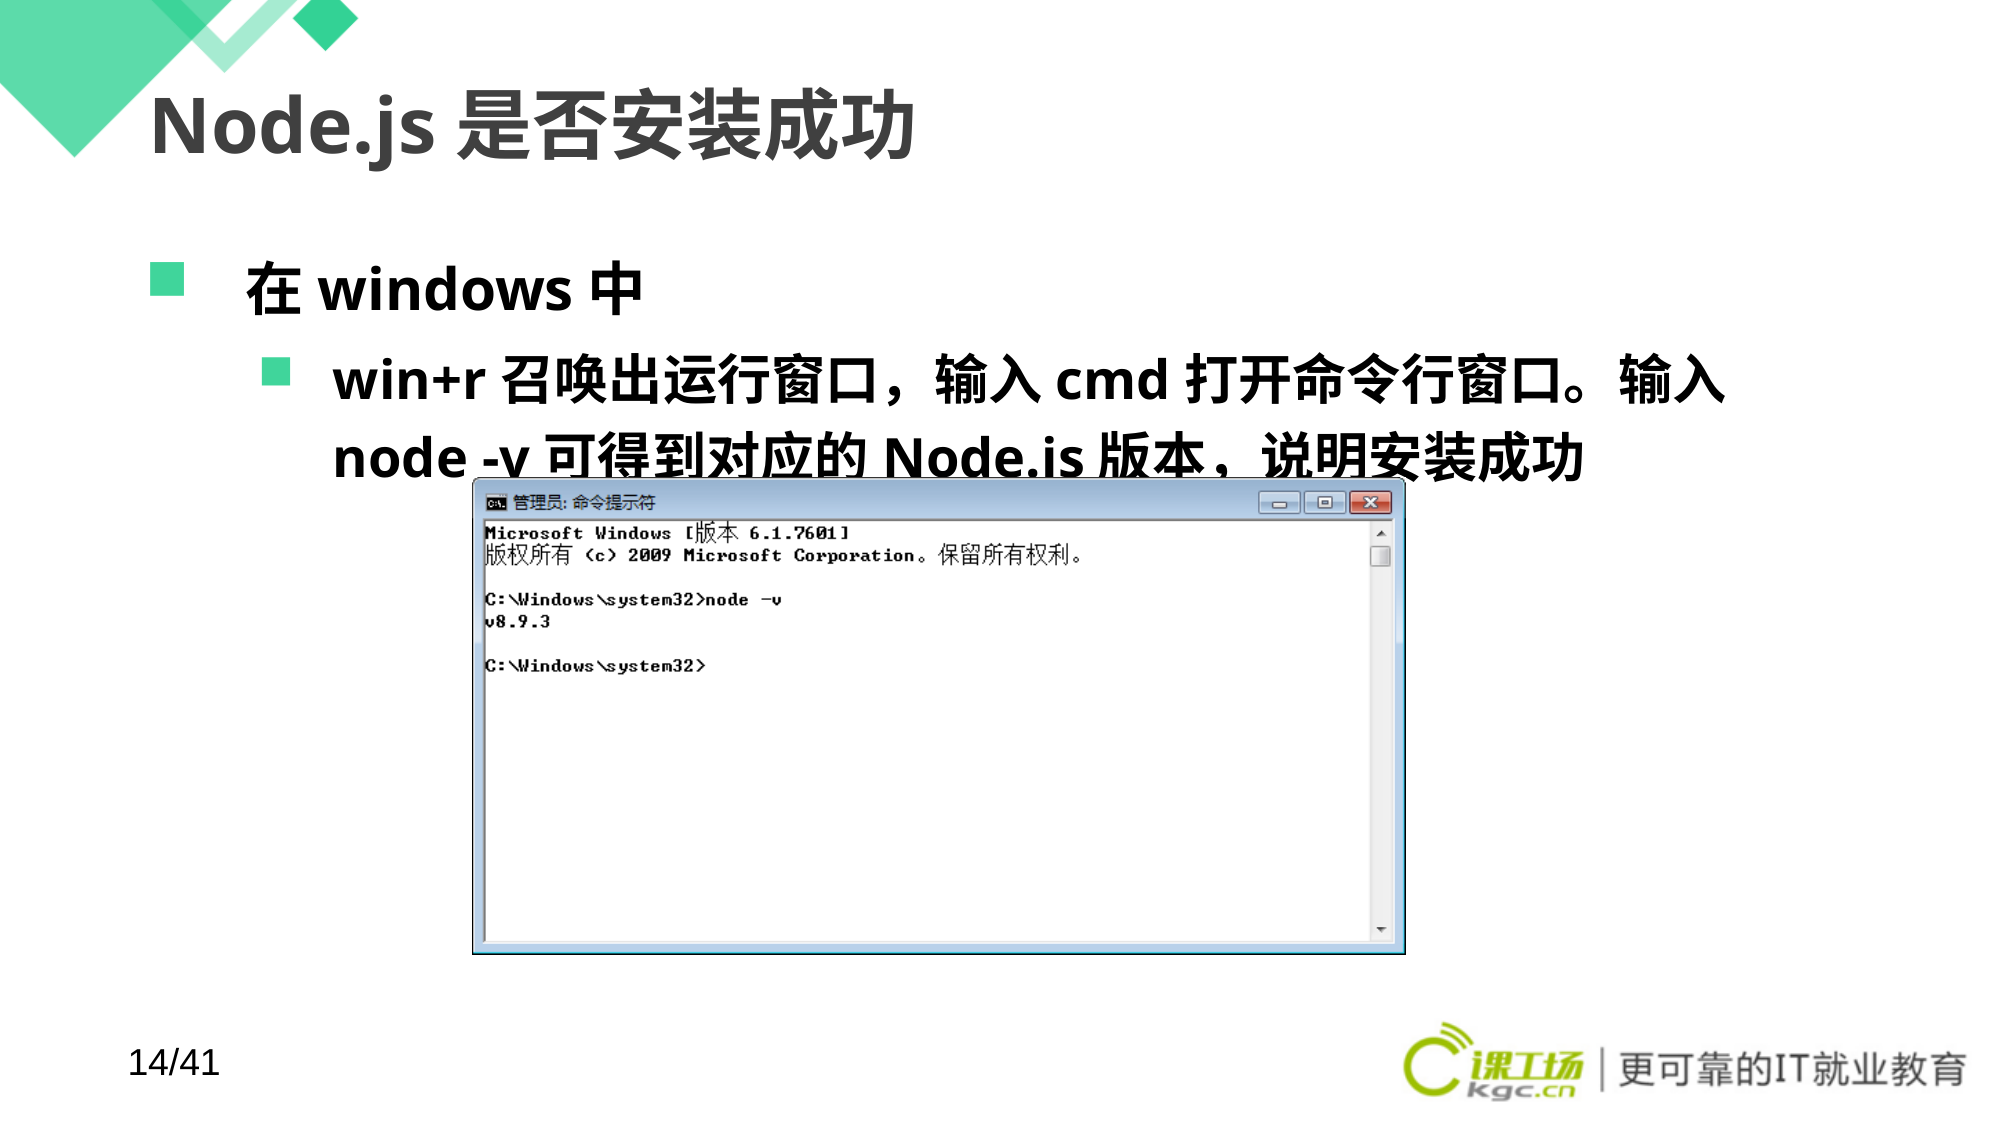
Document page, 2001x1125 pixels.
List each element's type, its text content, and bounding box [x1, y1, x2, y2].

picture [0, 0, 2000, 1125]
title Node.js是否安装成功 [129, 45, 1692, 201]
list 在windows中 win+r召唤出运行窗口，输入cmd打开命令行窗口。输入node -v可得到对应的Node.js版本，说明安装成功 [126, 214, 1761, 1006]
